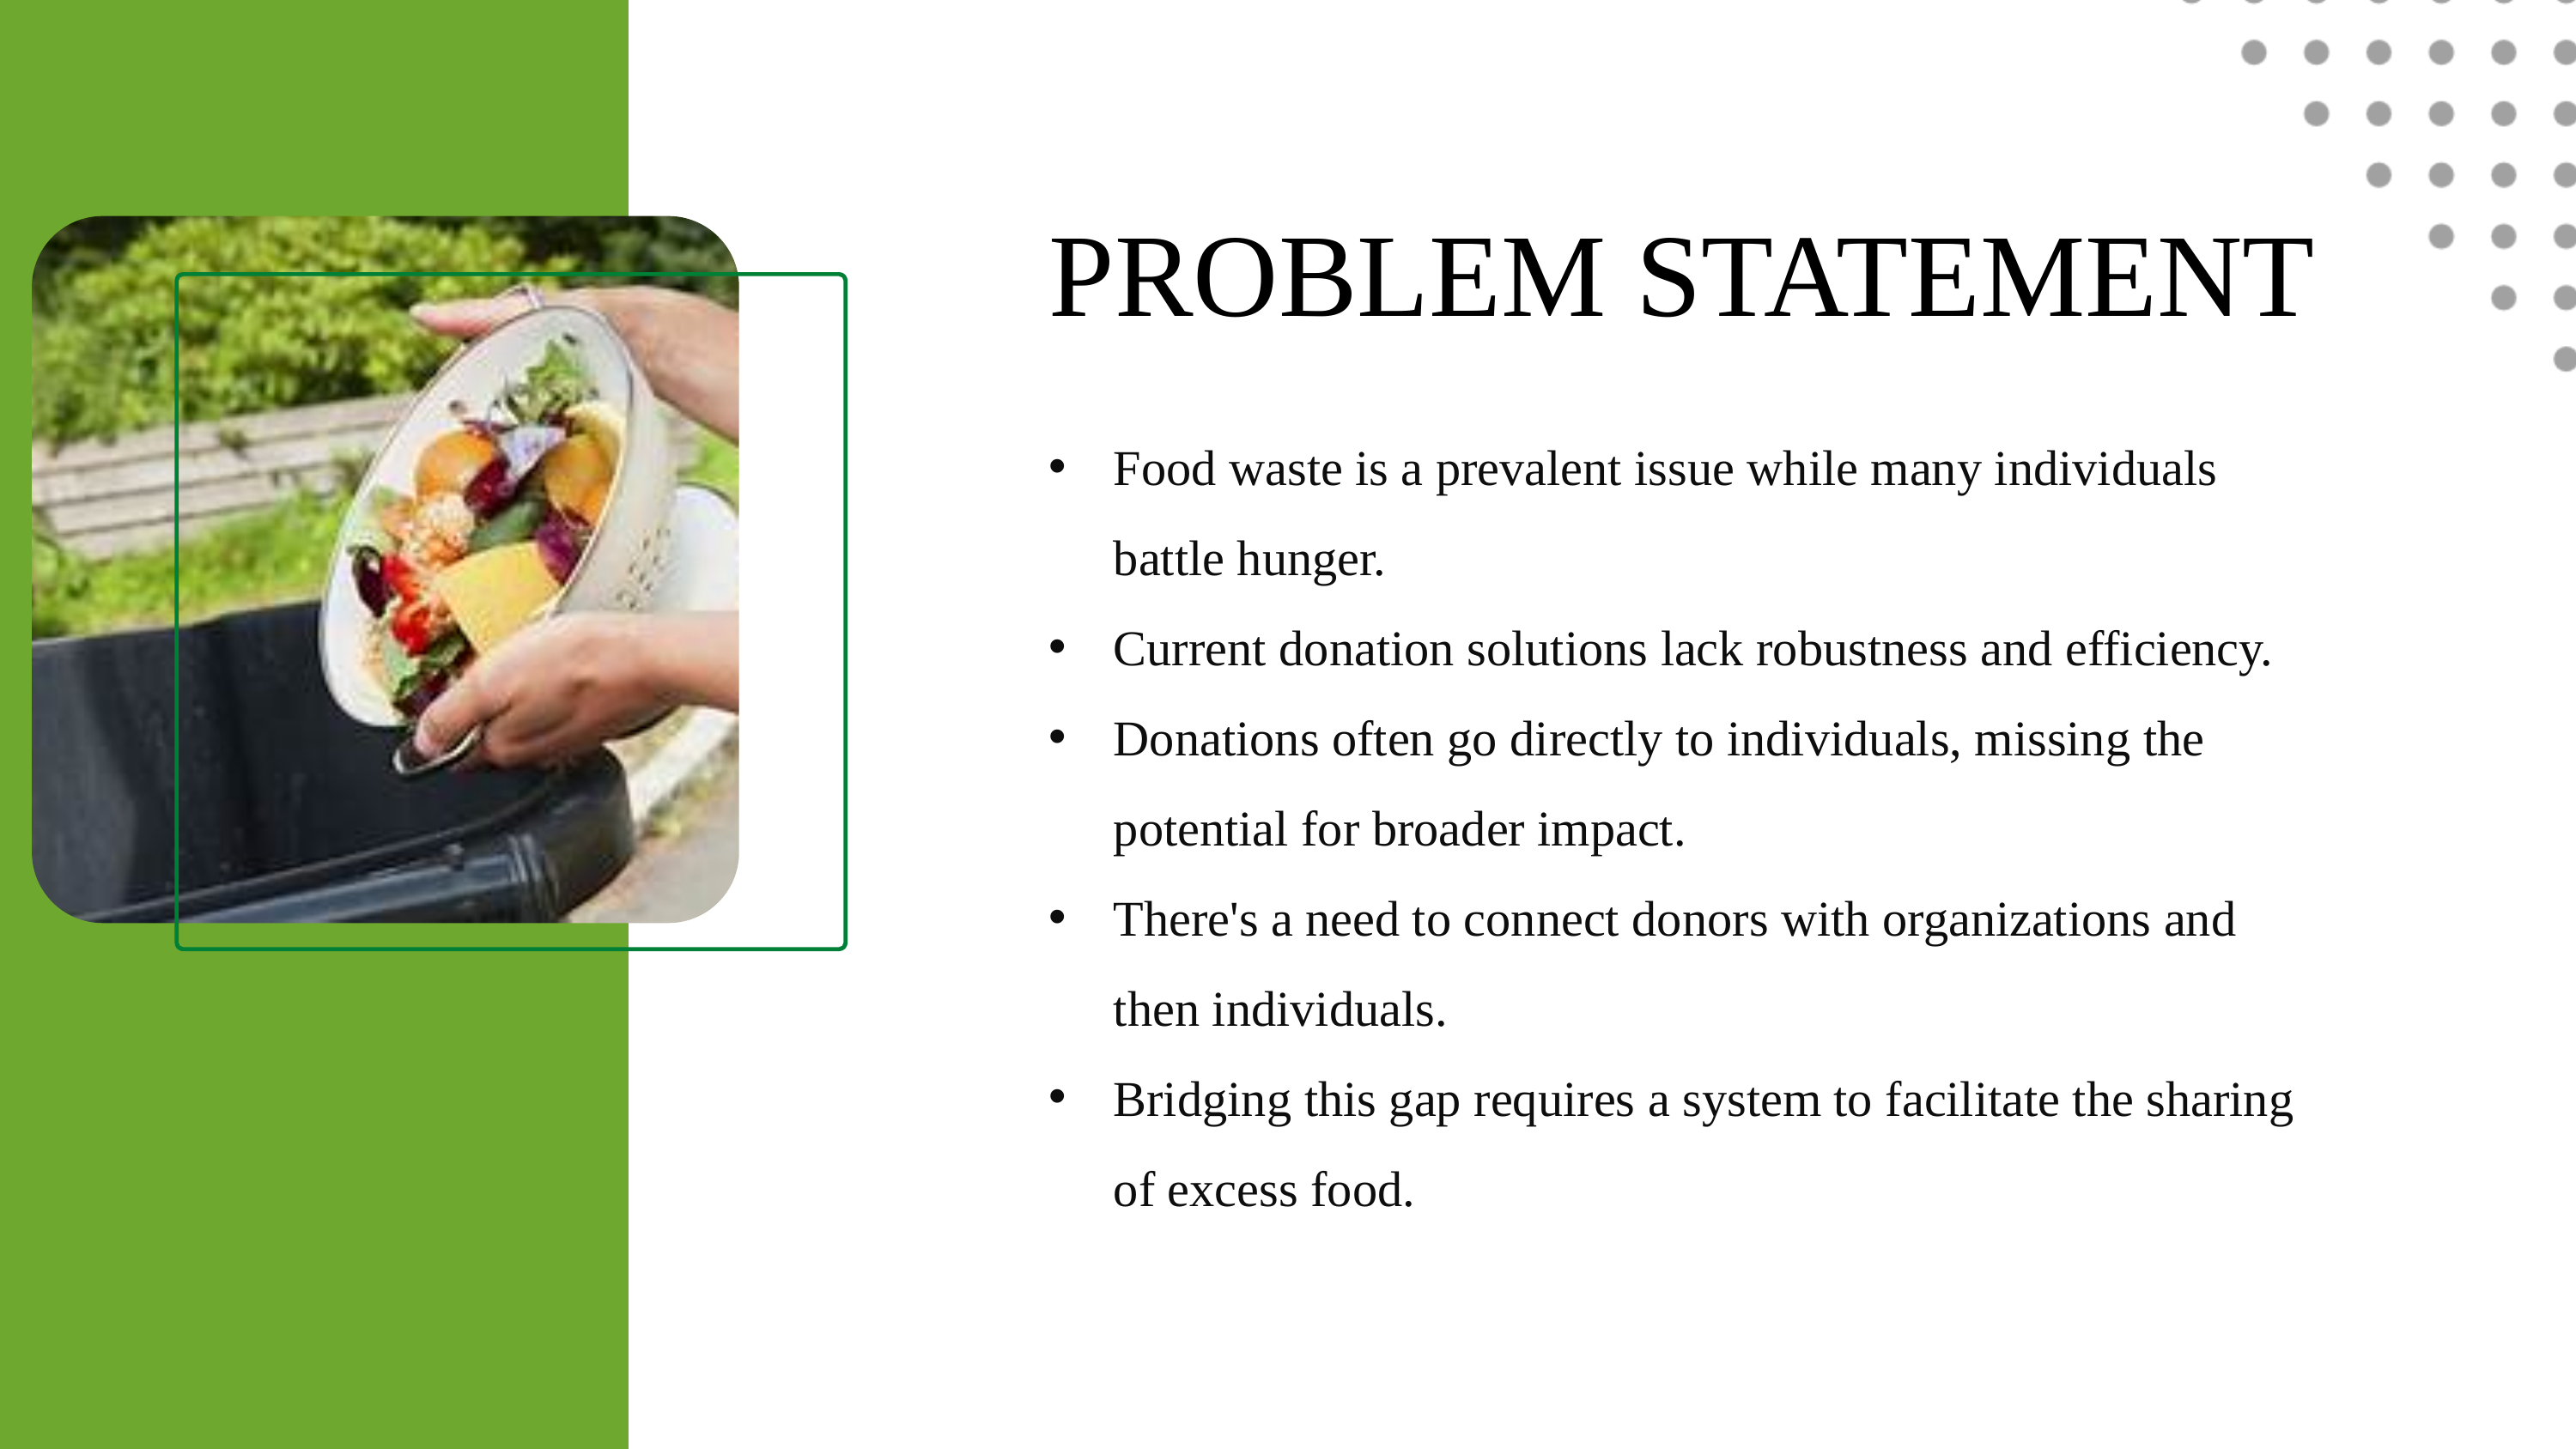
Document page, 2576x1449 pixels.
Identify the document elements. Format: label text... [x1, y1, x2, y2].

text_box PROBLEM STATEMENT [1048, 224, 2055, 340]
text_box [31, 215, 739, 924]
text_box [174, 271, 848, 952]
text_box Food waste is a prevalent issue while many individuals battle hunger. Current donation solutions lack robustness and efficiency. Donations often go directly to individuals, missing the potential for broader impact. There's a need to connect donors with organizations and then individuals. Bridging this gap requires a system to facilitate the sharing of excess food. [1048, 405, 2323, 1399]
text_box [2055, 0, 2576, 435]
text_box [0, 0, 629, 1449]
